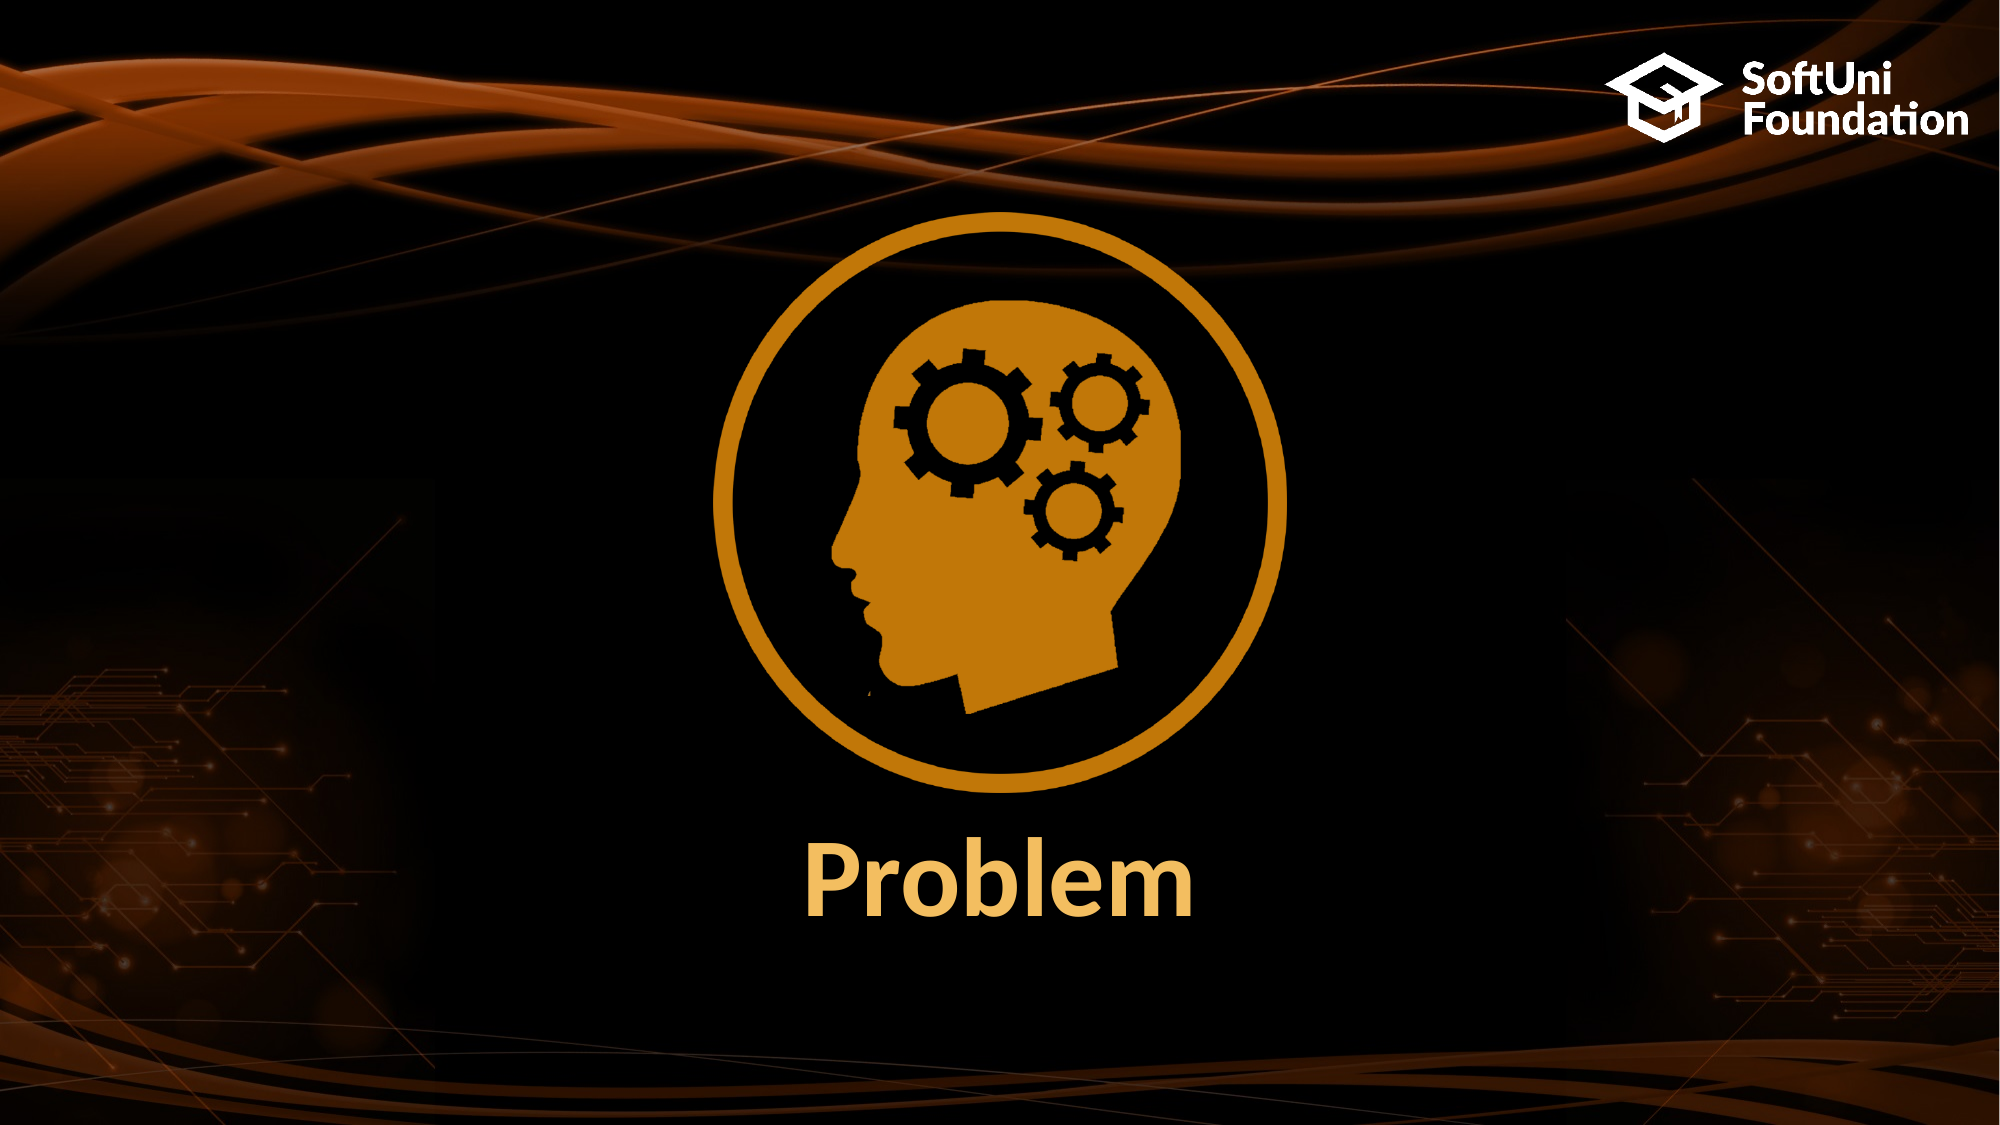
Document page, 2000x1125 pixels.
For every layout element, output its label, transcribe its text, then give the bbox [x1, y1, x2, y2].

picture [0, 0, 2000, 1125]
title Problem [149, 812, 1850, 948]
